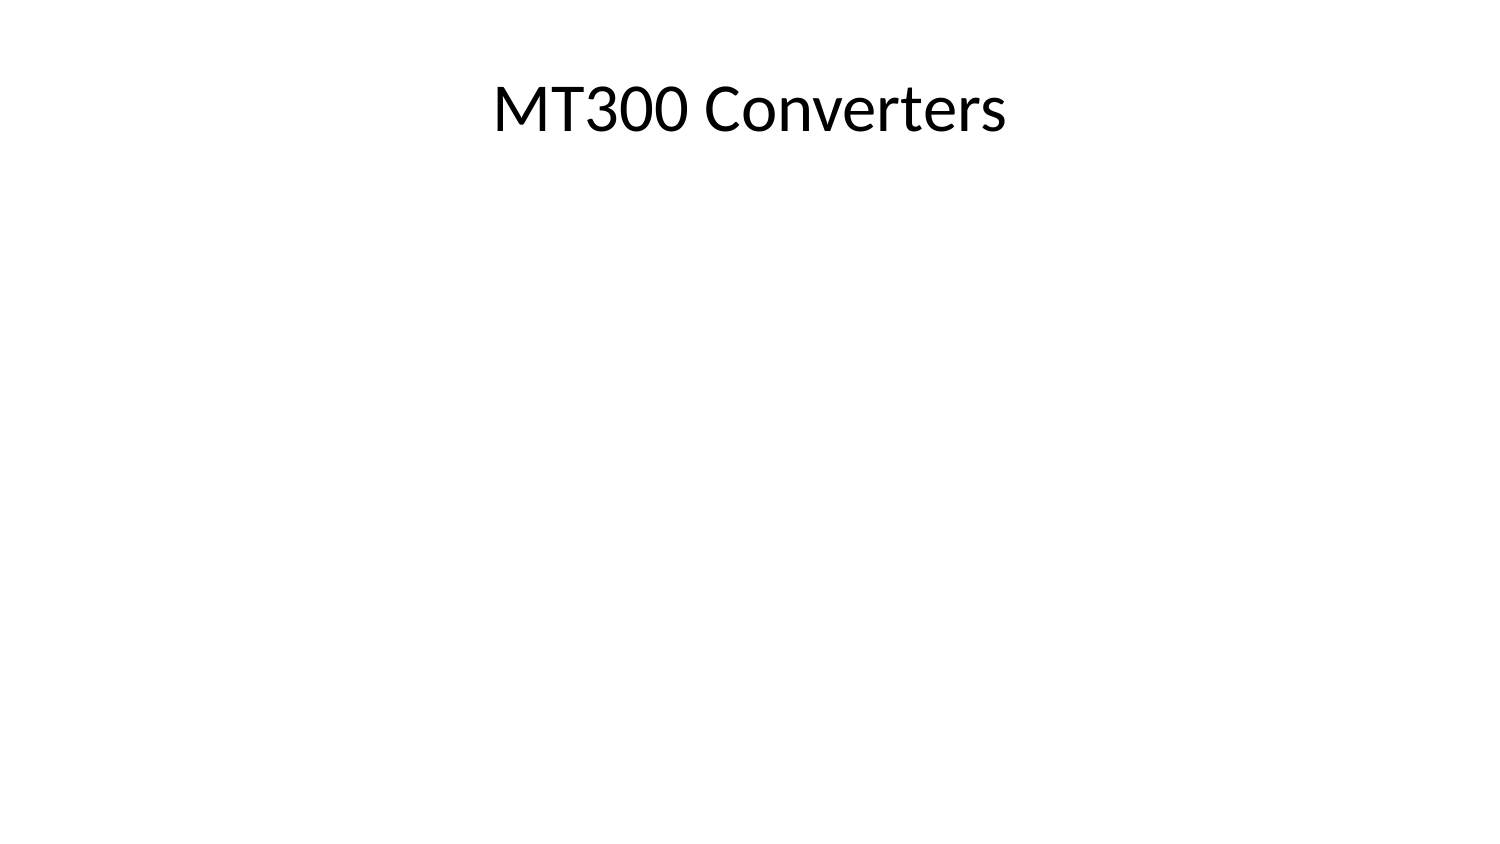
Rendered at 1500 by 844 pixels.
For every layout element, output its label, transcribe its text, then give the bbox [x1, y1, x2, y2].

title MT300 Converters [75, 33, 1425, 175]
